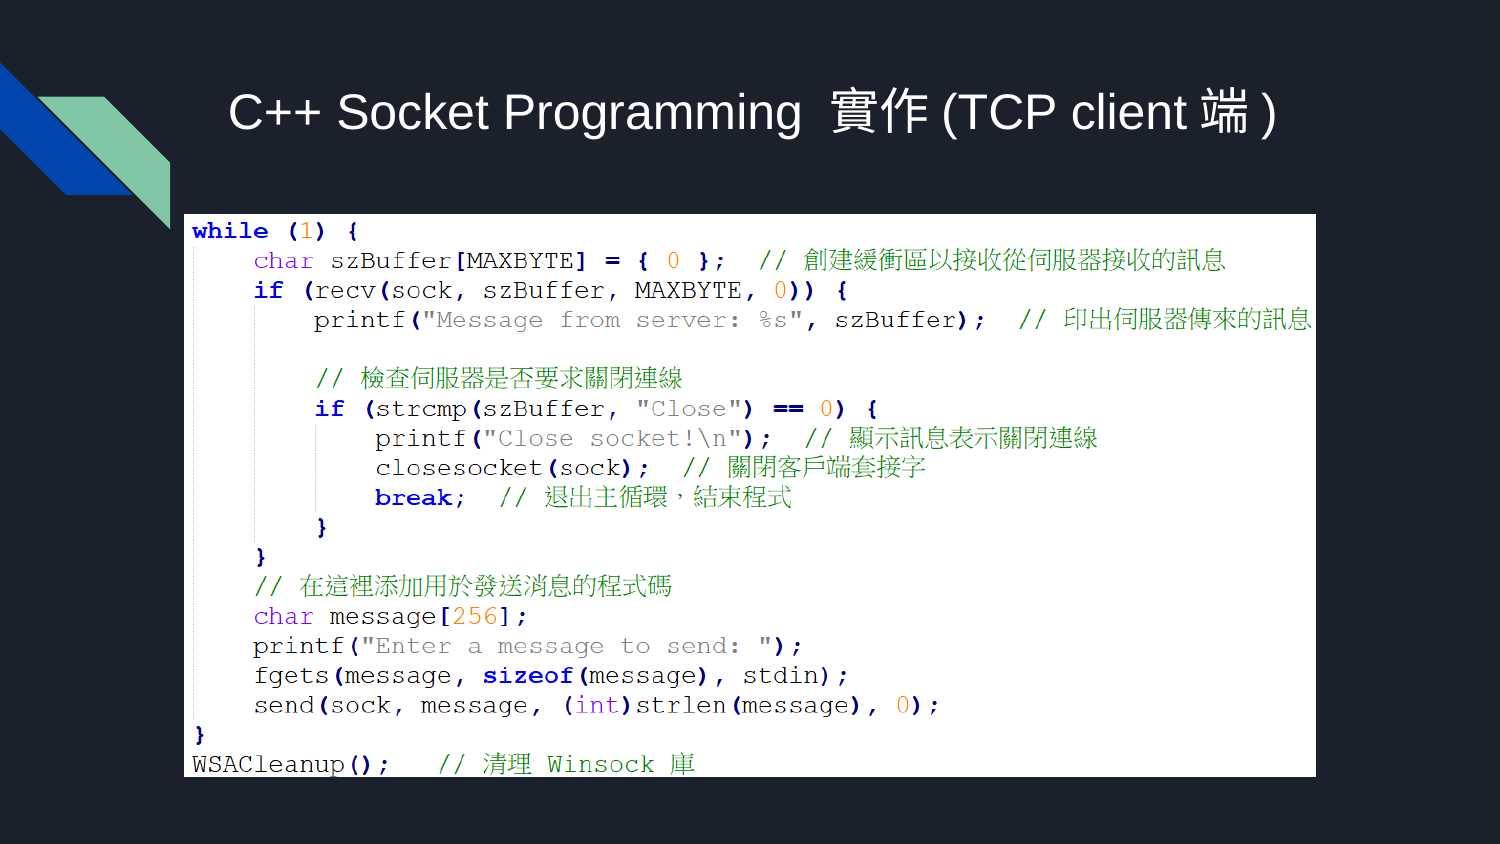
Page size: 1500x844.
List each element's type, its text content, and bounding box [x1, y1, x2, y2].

title C++ Socket Programming 實作(TCP client端) [212, 64, 1368, 215]
picture [184, 214, 1316, 778]
